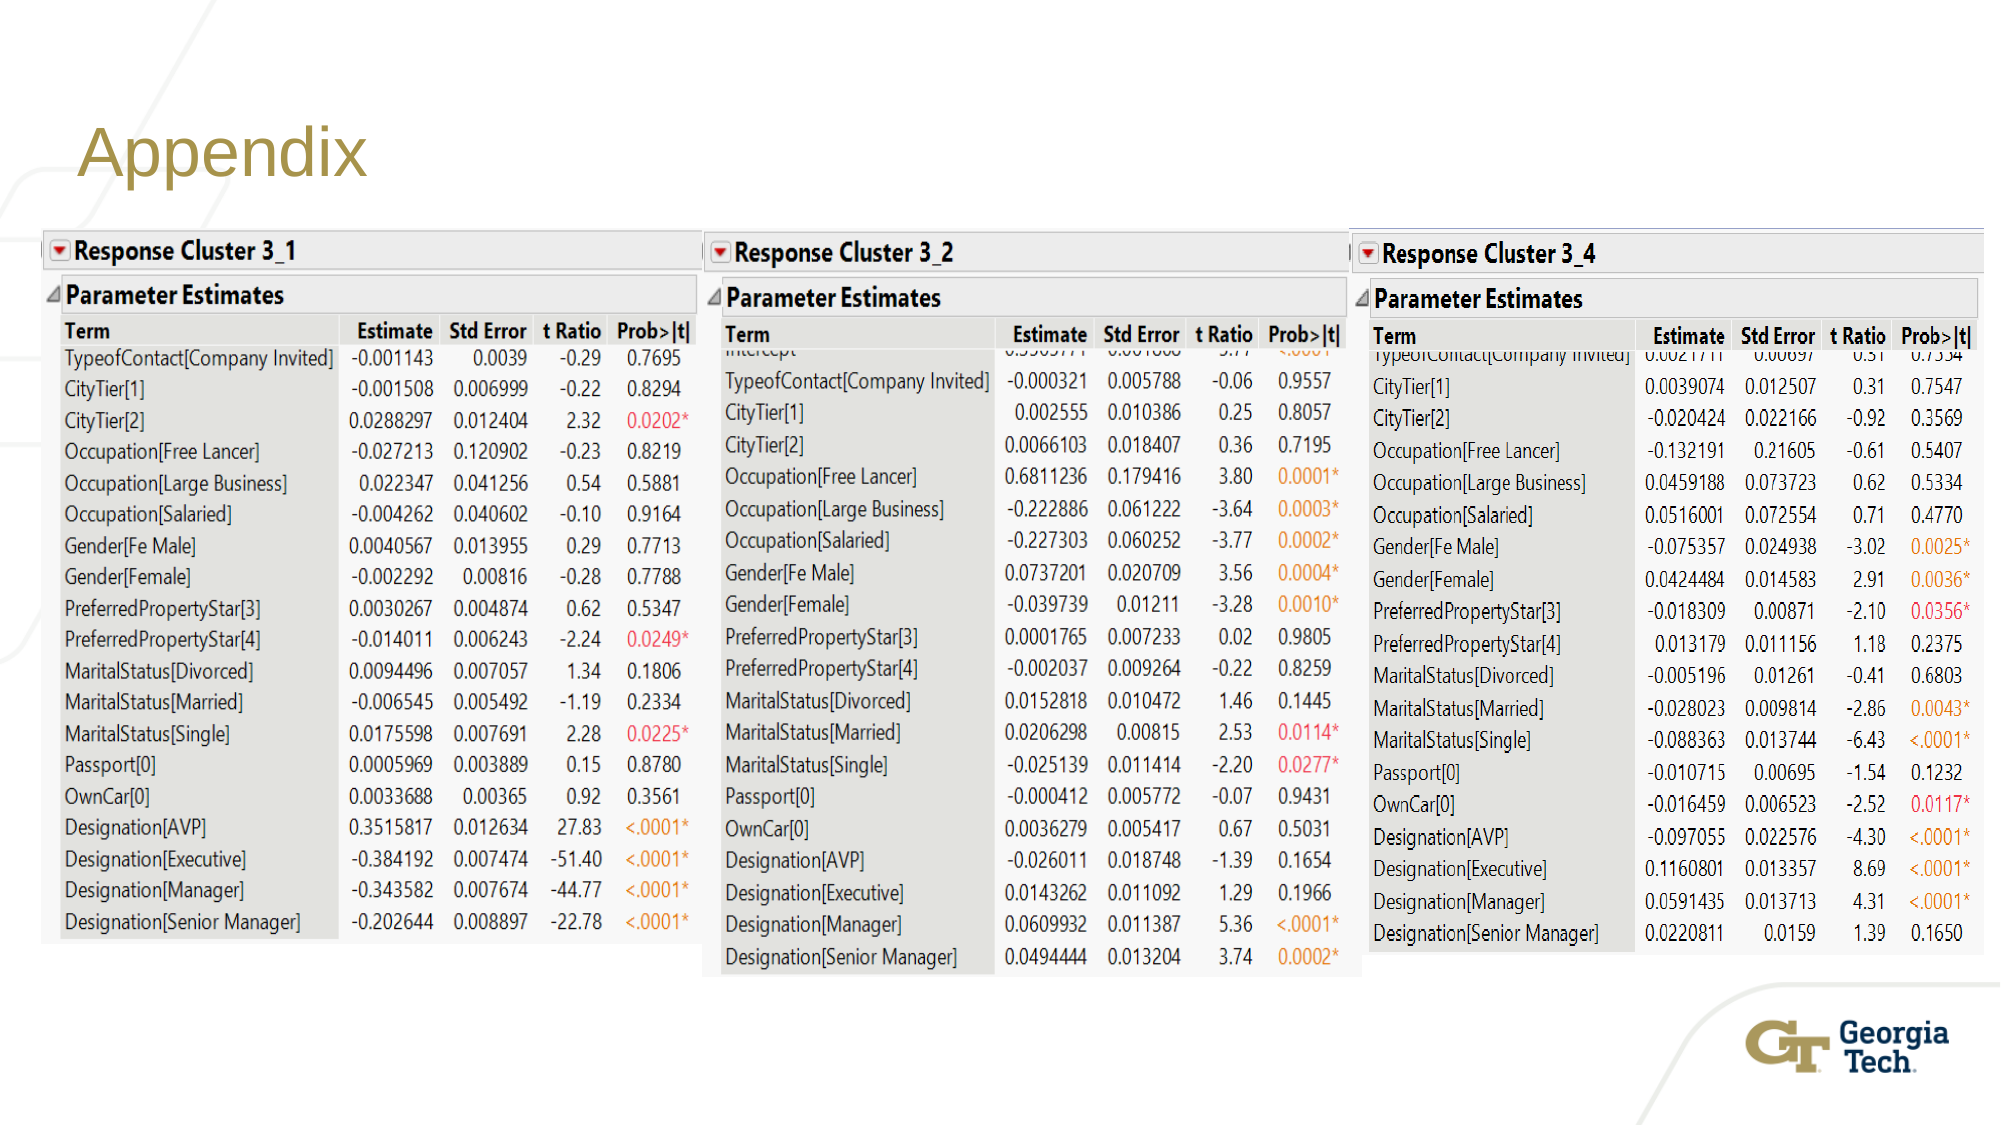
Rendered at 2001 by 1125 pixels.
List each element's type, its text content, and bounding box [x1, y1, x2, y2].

title Appendix [62, 32, 1938, 200]
picture [0, 0, 2001, 1125]
